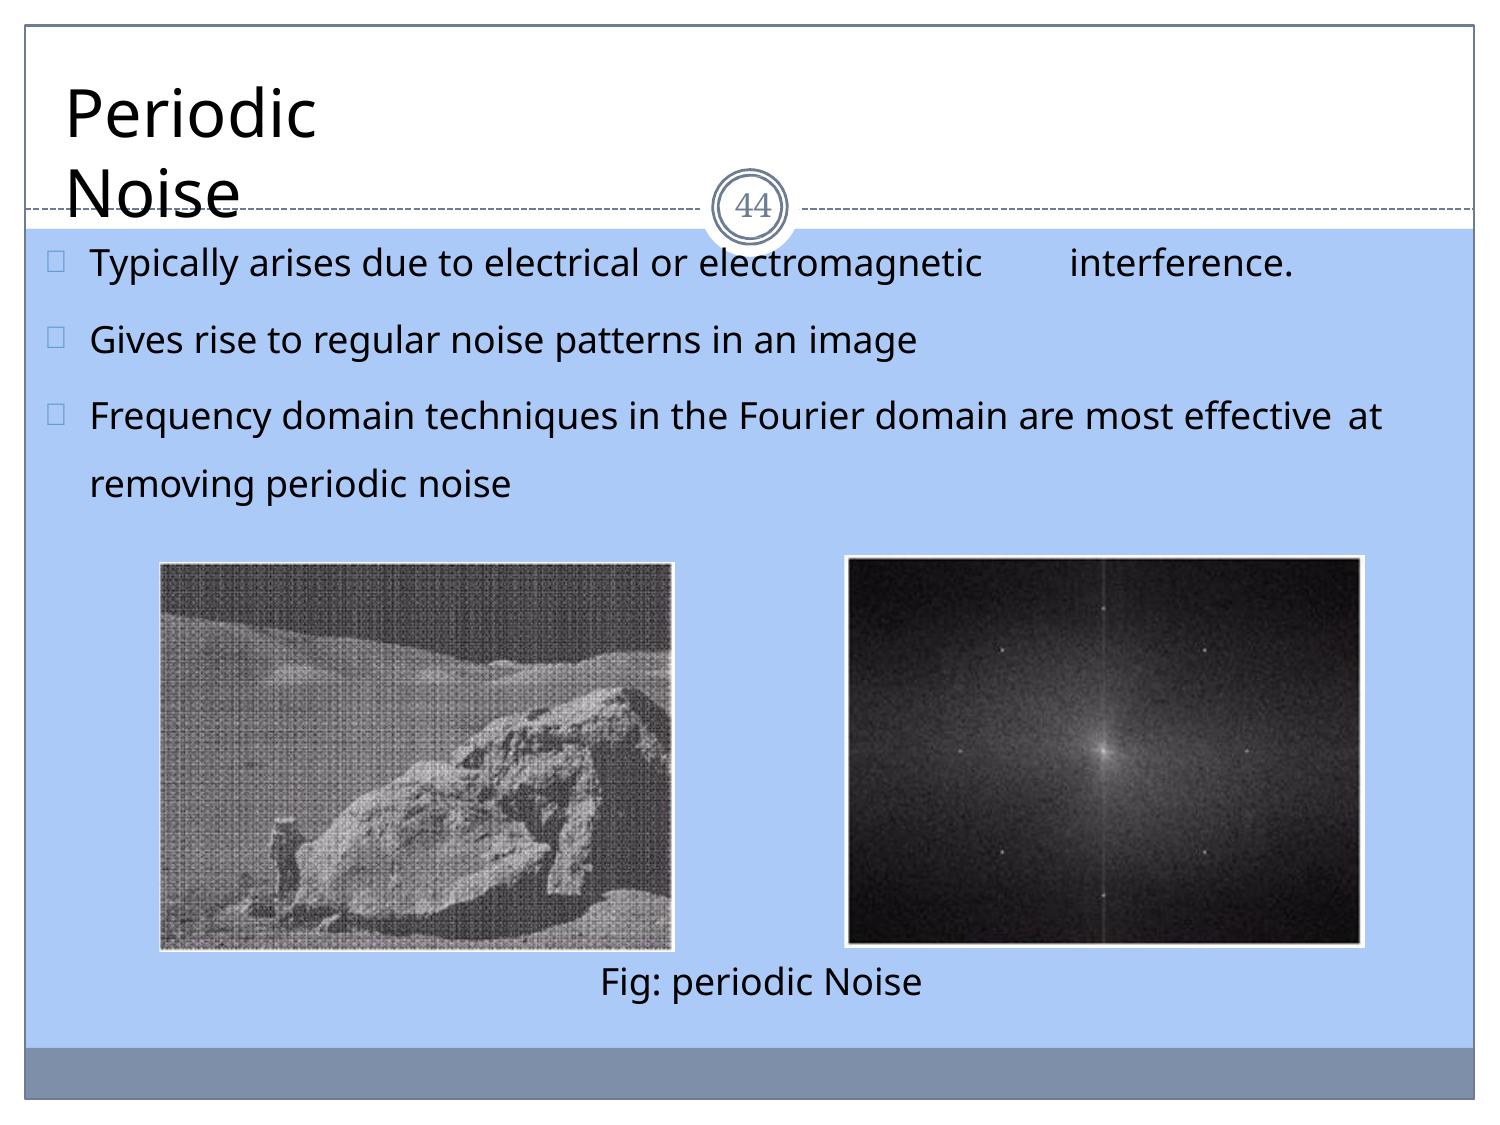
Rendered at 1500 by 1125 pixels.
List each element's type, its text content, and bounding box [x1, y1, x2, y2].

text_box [159, 554, 1366, 952]
text_box Fig: periodic Noise [597, 960, 928, 1003]
title Periodic Noise [62, 69, 513, 167]
text_box 44 Typically arises due to electrical or electromagnetic interference. Gives rise to regular noise patterns in an image Frequency domain techniques in the Fourier domain are most effective at removing periodic noise [42, 167, 1447, 505]
